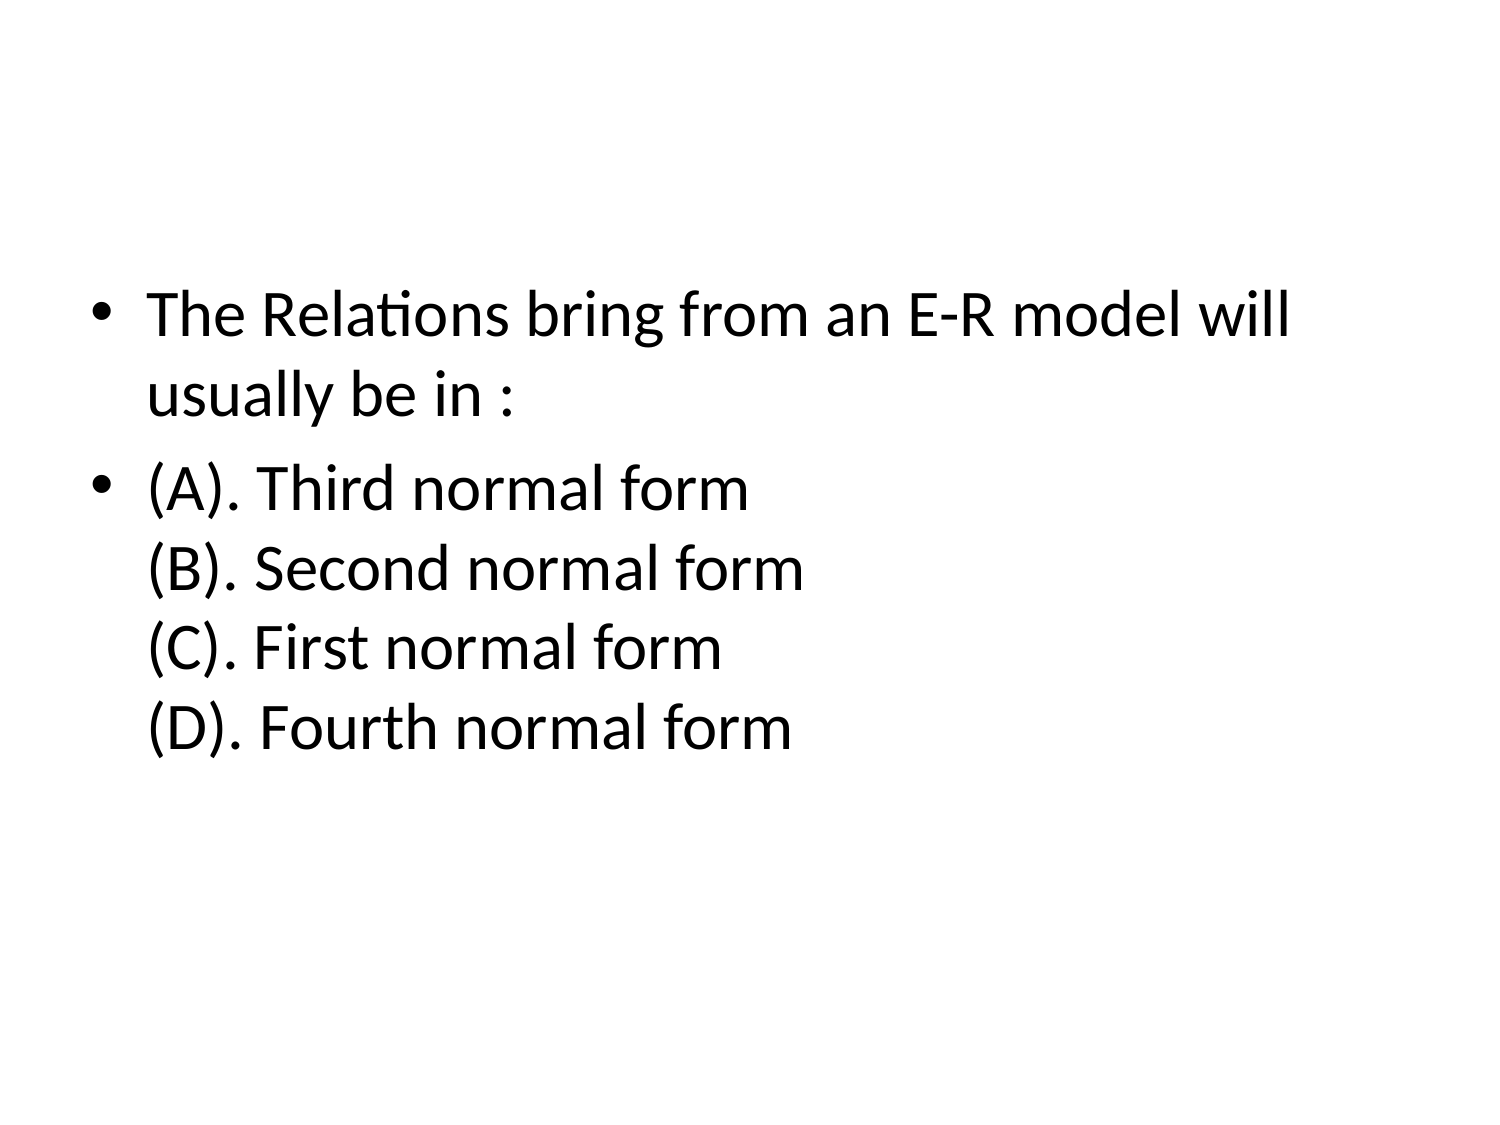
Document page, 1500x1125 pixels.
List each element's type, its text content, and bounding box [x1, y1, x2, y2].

list The Relations bring from an E-R model will usually be in : (A). Third normal form (B). Second normal form (C). First normal form (D). Fourth normal form [75, 262, 1425, 1005]
